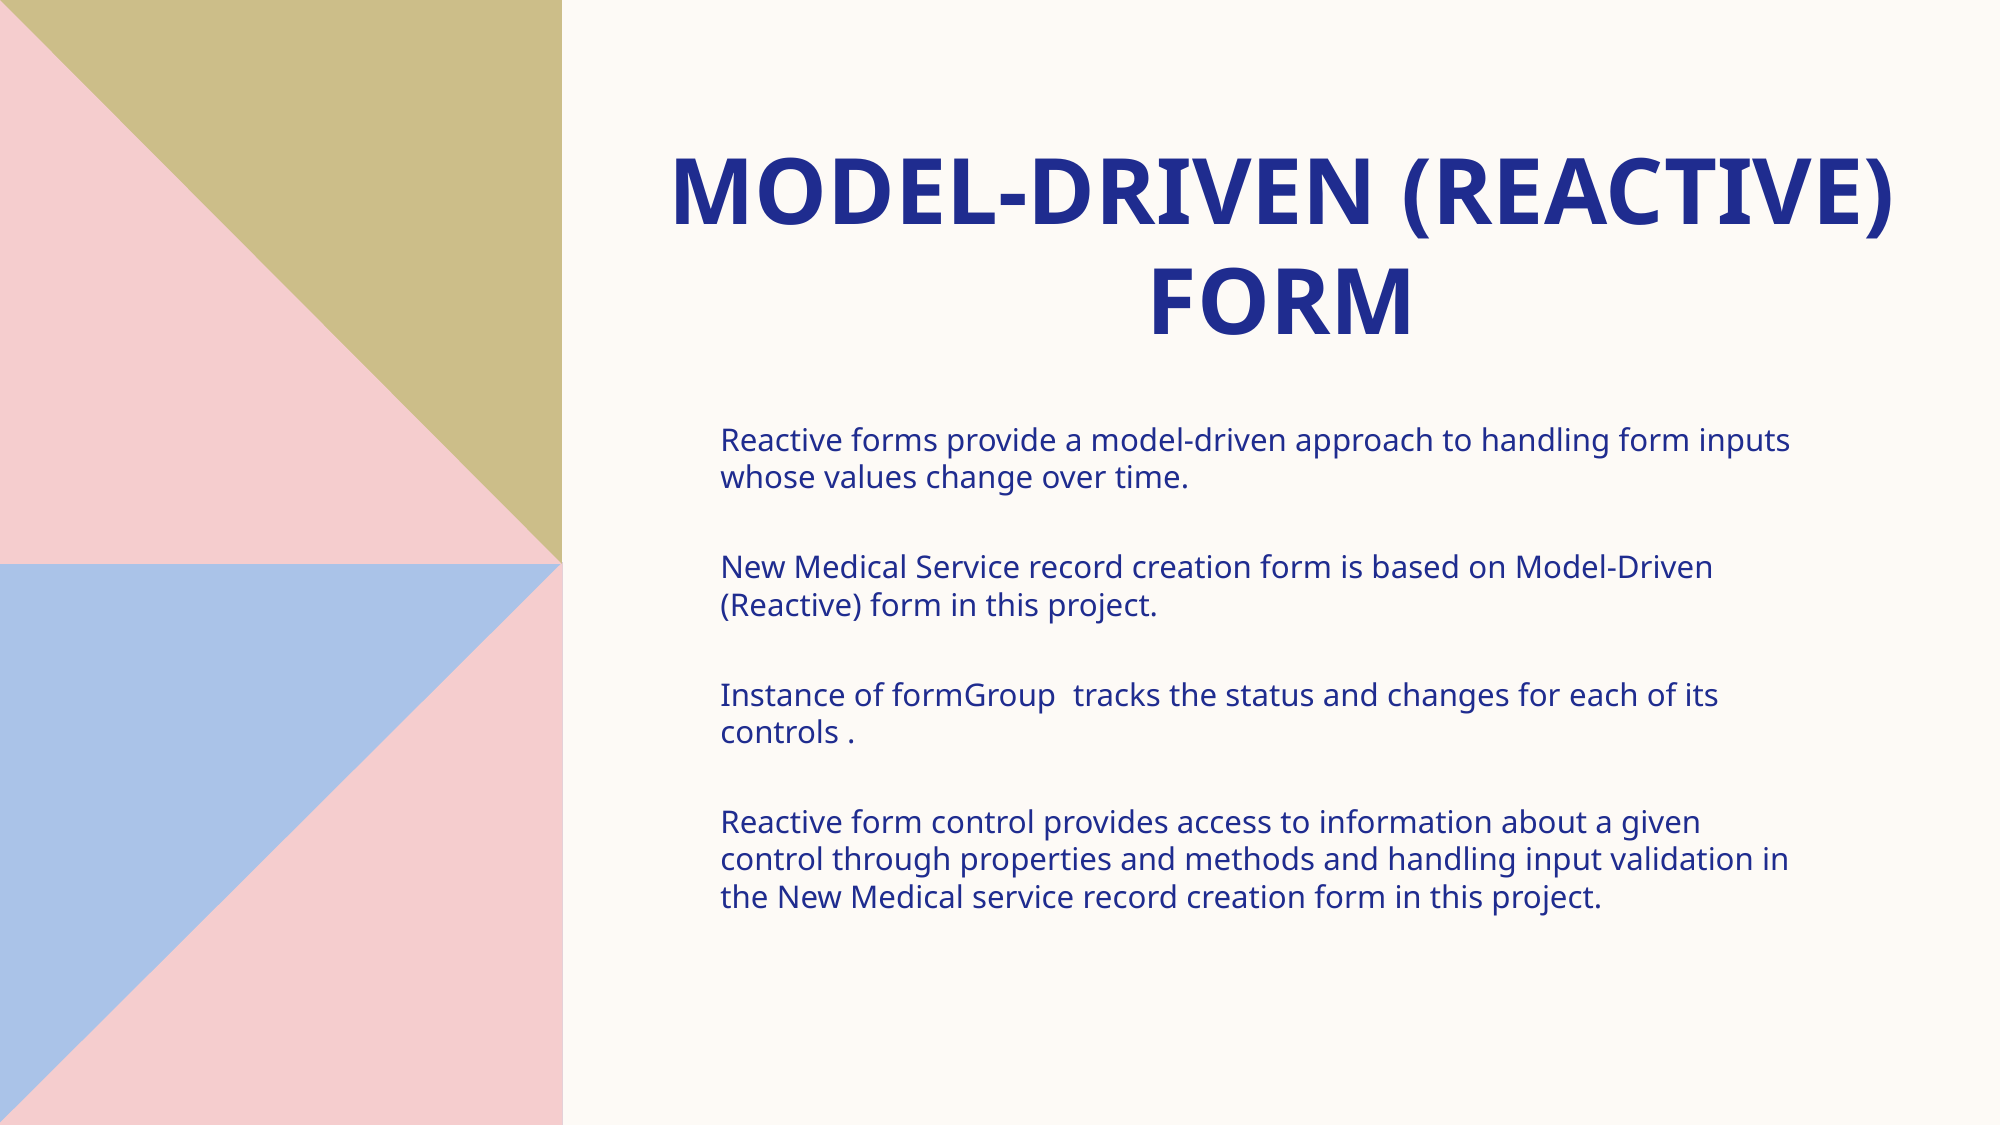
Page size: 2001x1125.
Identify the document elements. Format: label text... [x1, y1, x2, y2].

title Model-Driven (Reactive) Form [603, 125, 1961, 371]
list Reactive forms provide a model-driven approach to handling form inputs whose values change over time. New Medical Service record creation form is based on Model-Driven (Reactive) form in this project. Instance of formGroup tracks the status and changes for each of its controls . Reactive form control provides access to information about a given control through properties and methods and handling input validation in the New Medical service record creation form in this project. [705, 412, 1816, 929]
